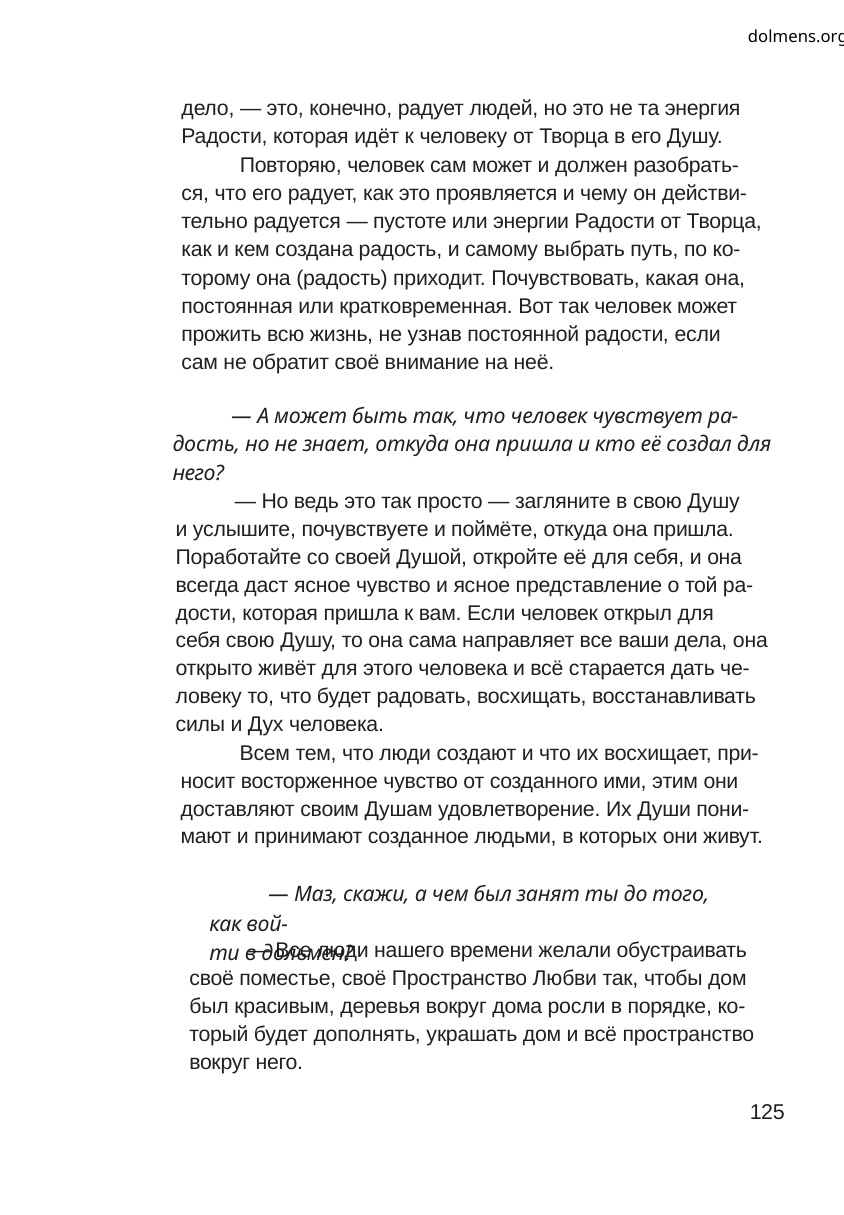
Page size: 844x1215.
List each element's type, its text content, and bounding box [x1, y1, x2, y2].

text_box — Все люди нашего времени желали обустраивать своё поместье, своё Пространство Любви так, чтобы дом был красивым, деревья вокруг дома росли в порядке, ко- торый будет дополнять, украшать дом и всё пространство вокруг него. [189, 933, 755, 1102]
text_box дело, — это, конечно, радует людей, но это не та энергия Радости, которая идёт к человеку от Творца в его Душу. Повторяю, человек сам может и должен разобрать- ся, что его радует, как это проявляется и чему он действи- тельно радуется — пустоте или энергии Радости от Творца, как и кем создана радость, и самому выбрать путь, по ко- торому она (радость) приходит. Почувствовать, какая она, постоянная или кратковременная. Вот так человек может прожить всю жизнь, не узнав постоянной радости, если сам не обратит своё внимание на неё. [181, 91, 762, 399]
text_box dolmens.org [747, 27, 844, 66]
text_box — Маз, скажи, а чем был занят ты до того, как вой- ти в дольмен? [209, 877, 735, 933]
text_box Всем тем, что люди создают и что их восхищает, при- носит восторженное чувство от созданного ими, этим они доставляют своим Душам удовлетворение. Их Души пони- мают и принимают созданное людьми, в которых они живут. [180, 737, 763, 876]
text_box 125 [749, 1097, 786, 1151]
text_box — Но ведь это так просто — загляните в свою Душу и услышите, почувствуете и поймёте, откуда она пришла. Поработайте со своей Душой, откройте её для себя, и она всегда даст ясное чувство и ясное представление о той ра- дости, которая пришла к вам. Если человек открыл для себя свою Душу, то она сама направляет все ваши дела, она открыто живёт для этого человека и всё старается дать че- ловеку то, что будет радовать, восхищать, восстанавливать силы и Дух человека. [175, 485, 768, 764]
text_box — А может быть так, что человек чувствует ра- дость, но не знает, откуда она пришла и кто её создал для него? [172, 399, 772, 513]
